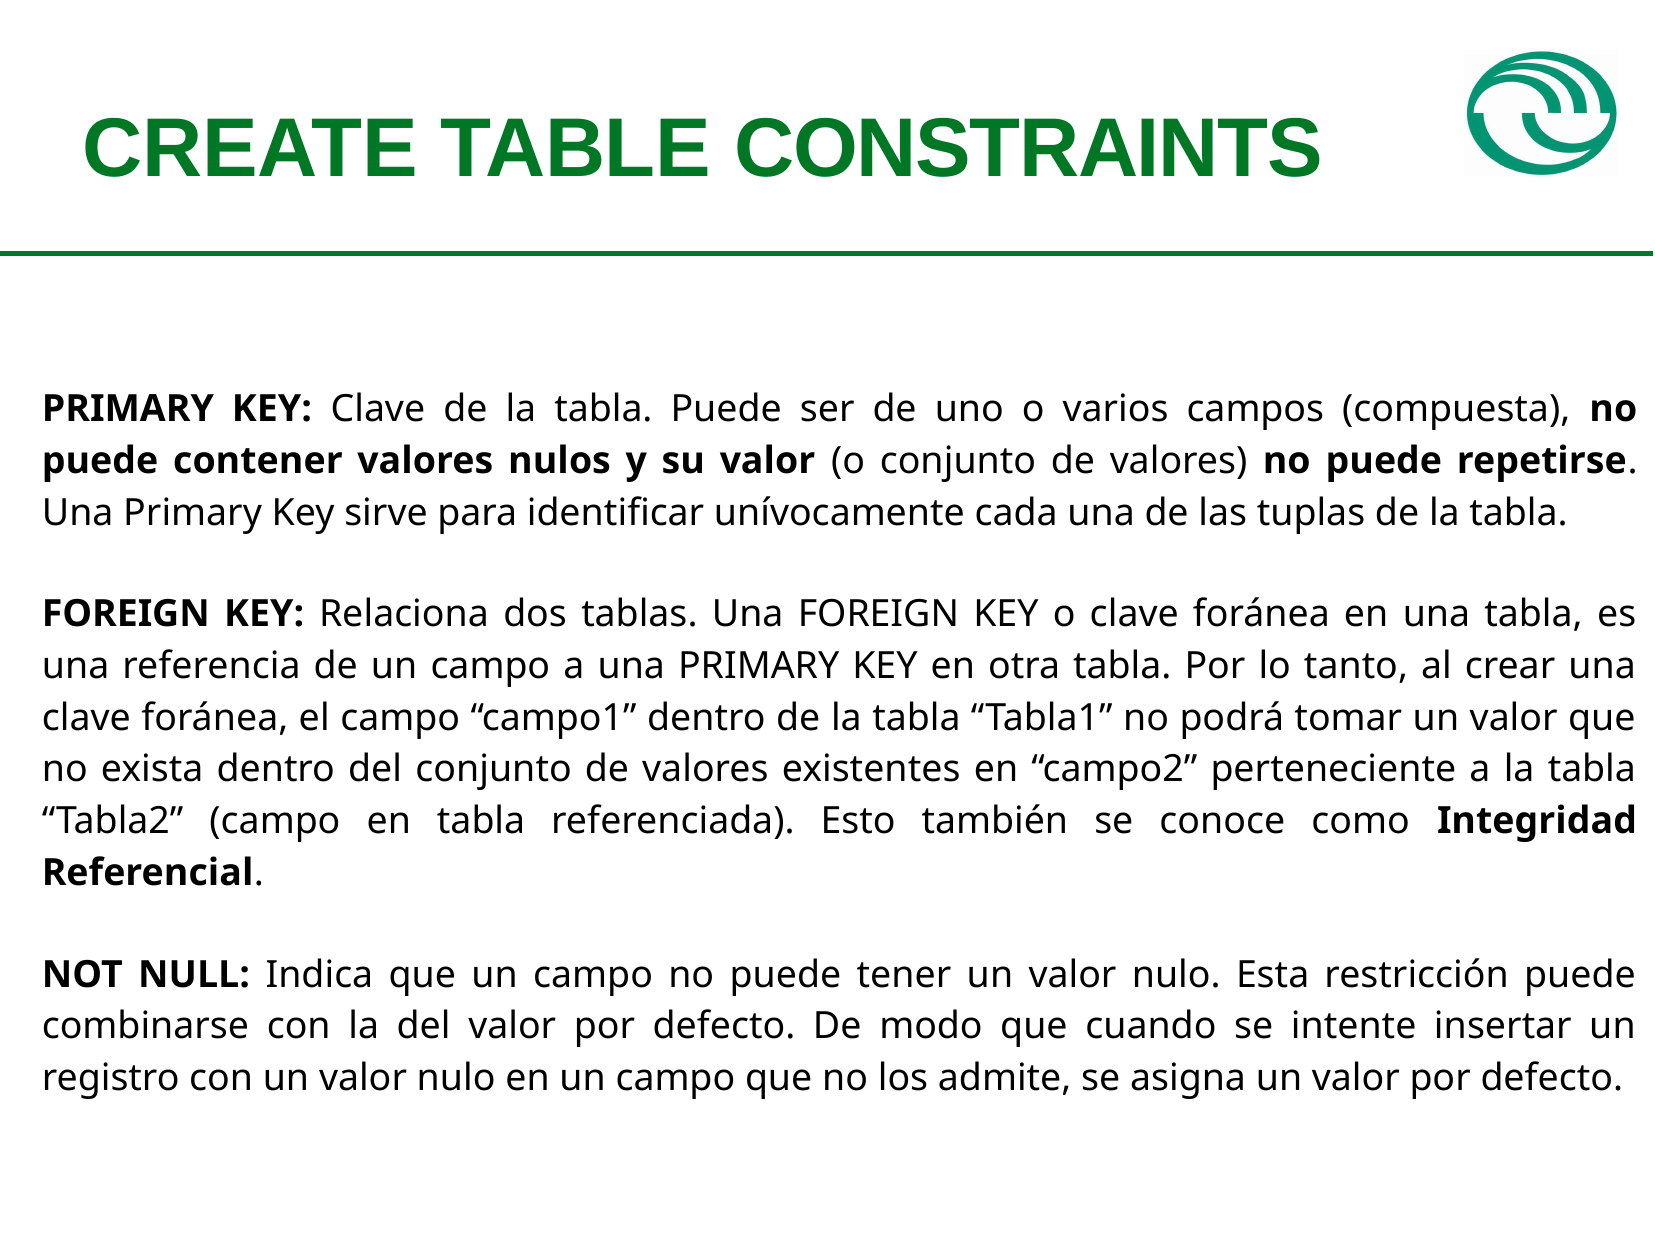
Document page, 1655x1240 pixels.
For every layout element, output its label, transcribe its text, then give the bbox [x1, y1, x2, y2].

picture [1464, 49, 1619, 178]
title CREATE TABLE CONSTRAINTS [80, 90, 1527, 300]
text_box PRIMARY KEY: Clave de la tabla. Puede ser de uno o varios campos (compuesta), no puede contener valores nulos y su valor (o conjunto de valores) no puede repetirse. Una Primary Key sirve para identificar unívocamente cada una de las tuplas de la tabla. FOREIGN KEY: Relaciona dos tablas. Una FOREIGN KEY o clave foránea en una tabla, es una referencia de un campo a una PRIMARY KEY en otra tabla. Por lo tanto, al crear una clave foránea, el campo “campo1” dentro de la tabla “Tabla1” no podrá tomar un valor que no exista dentro del conjunto de valores existentes en “campo2” perteneciente a la tabla “Tabla2” (campo en tabla referenciada). Esto también se conoce como Integridad Referencial. NOT NULL: Indica que un campo no puede tener un valor nulo. Esta restricción puede combinarse con la del valor por defecto. De modo que cuando se intente insertar un registro con un valor nulo en un campo que no los admite, se asigna un valor por defecto. [27, 275, 1653, 1202]
